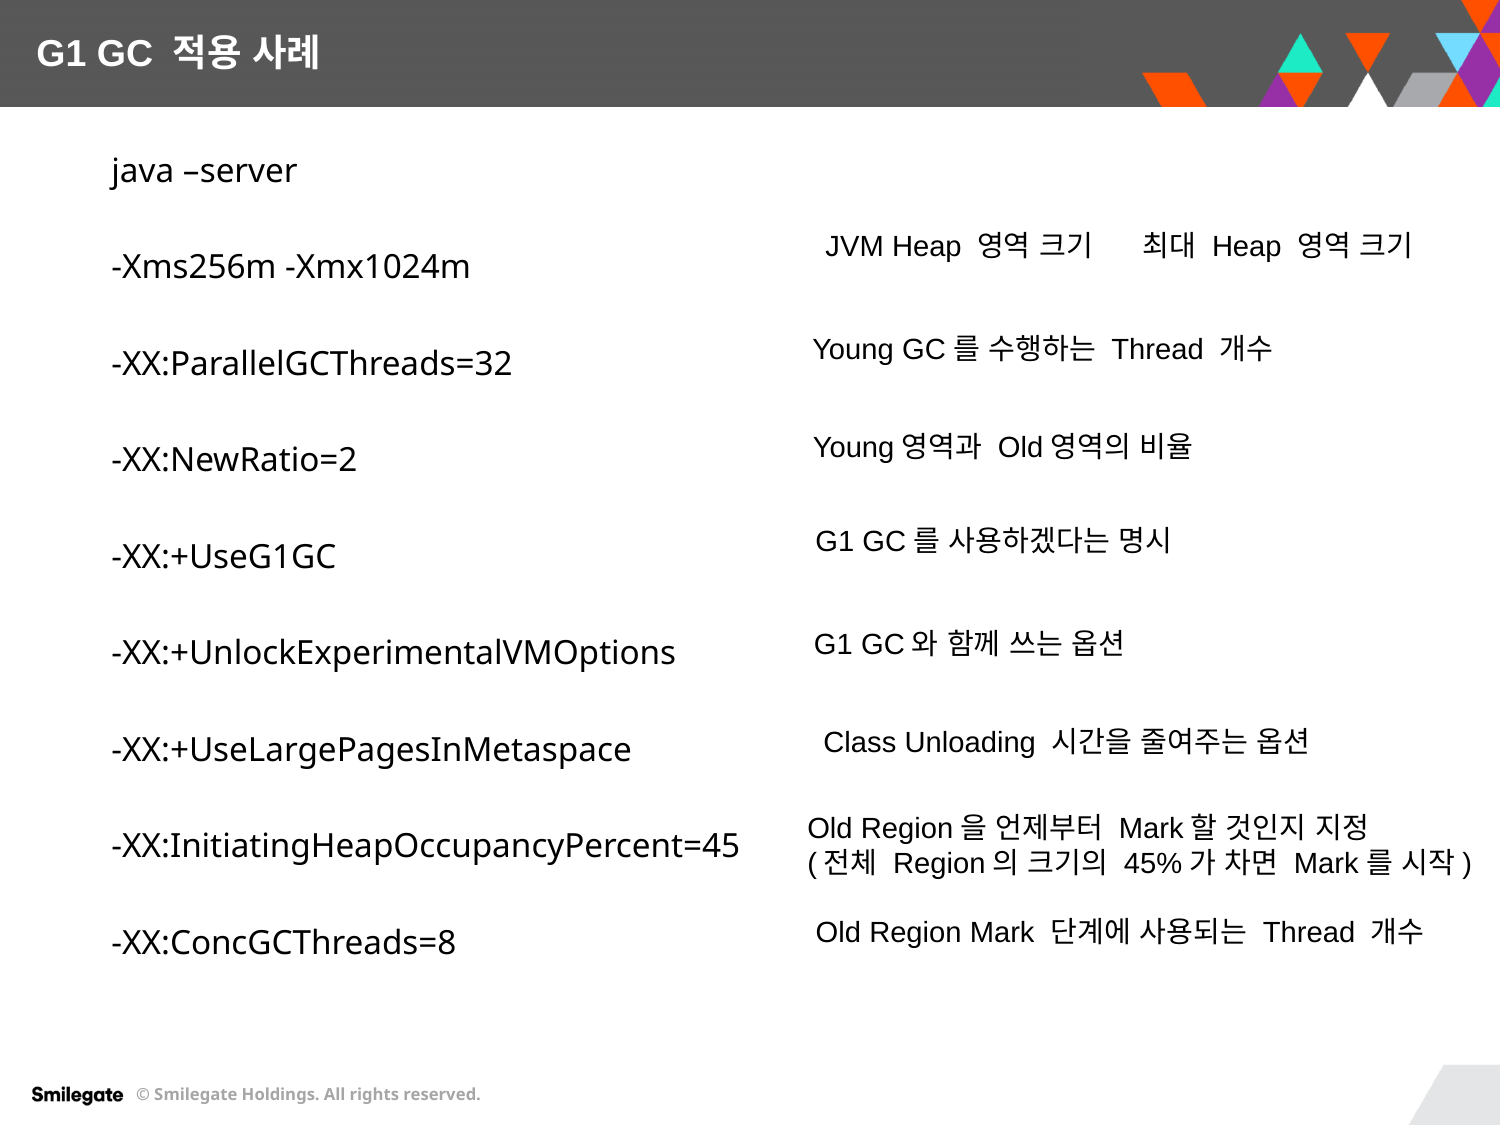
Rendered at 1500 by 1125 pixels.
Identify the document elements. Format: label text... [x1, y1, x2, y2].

text_box JVM Heap 영역 크기 최대 Heap 영역 크기 [810, 219, 1429, 270]
text_box G1 GC와 함께 쓰는 옵션 [798, 618, 1141, 669]
text_box Young GC를 수행하는 Thread 개수 [797, 322, 1289, 373]
text_box G1 GC를 사용하겠다는 명시 [800, 515, 1189, 566]
text_box Class Unloading 시간을 줄여주는 옵션 [808, 715, 1327, 766]
picture [1377, 1051, 1500, 1125]
text_box Old Region을 언제부터 Mark할 것인지 지정 (전체 Region의 크기의 45%가 차면 Mark를 시작) [792, 801, 1488, 887]
text_box G1 GC 적용 사례 [21, 21, 337, 82]
text_box java –server -Xms256m -Xmx1024m -XX:ParallelGCThreads=32 -XX:NewRatio=2 -XX:+UseG1GC -XX:+UnlockExperimentalVMOptions -XX:+UseLargePagesInMetaspace -XX:InitiatingHeapOccupancyPercent=45 -XX:ConcGCThreads=8 [96, 101, 847, 969]
picture [0, 1051, 136, 1125]
picture [0, 0, 1500, 107]
text_box Old Region Mark 단계에 사용되는 Thread 개수 [800, 905, 1440, 956]
text_box Young영역과 Old영역의 비율 [798, 420, 1209, 471]
